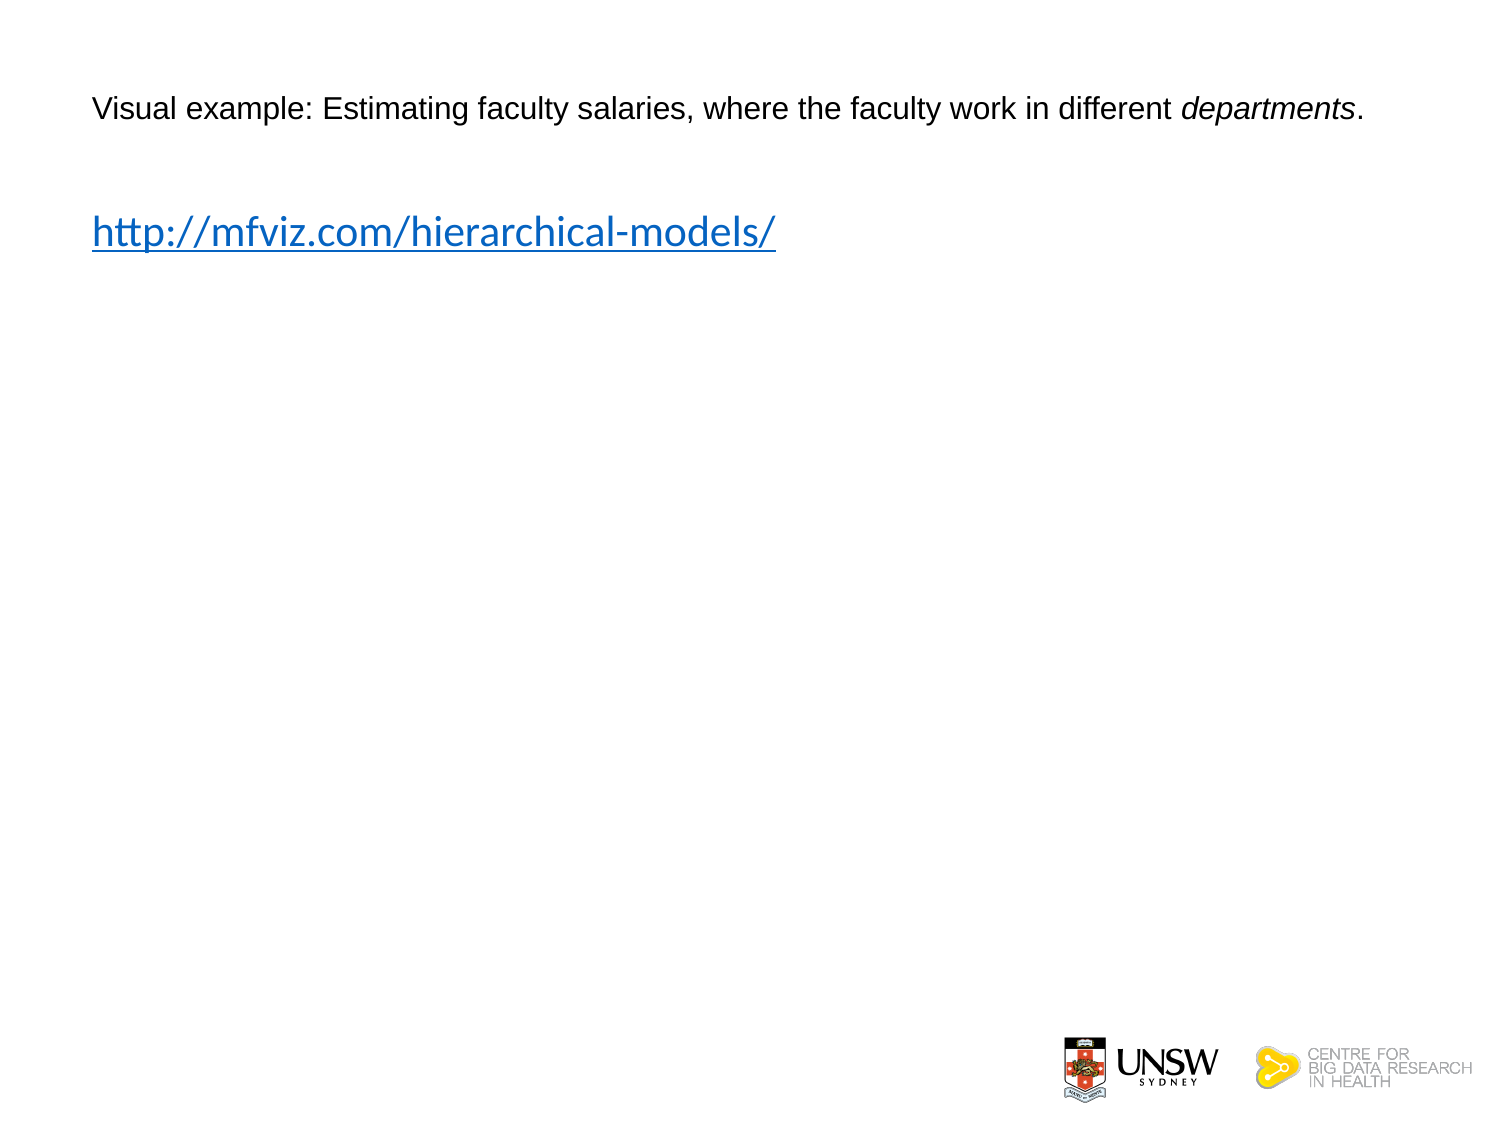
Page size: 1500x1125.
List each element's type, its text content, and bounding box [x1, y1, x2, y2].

list http://mfviz.com/hierarchical-models/ [76, 201, 1424, 957]
picture [1045, 1023, 1495, 1118]
title Visual example: Estimating faculty salaries, where the faculty work in different departments. [76, 71, 1424, 147]
